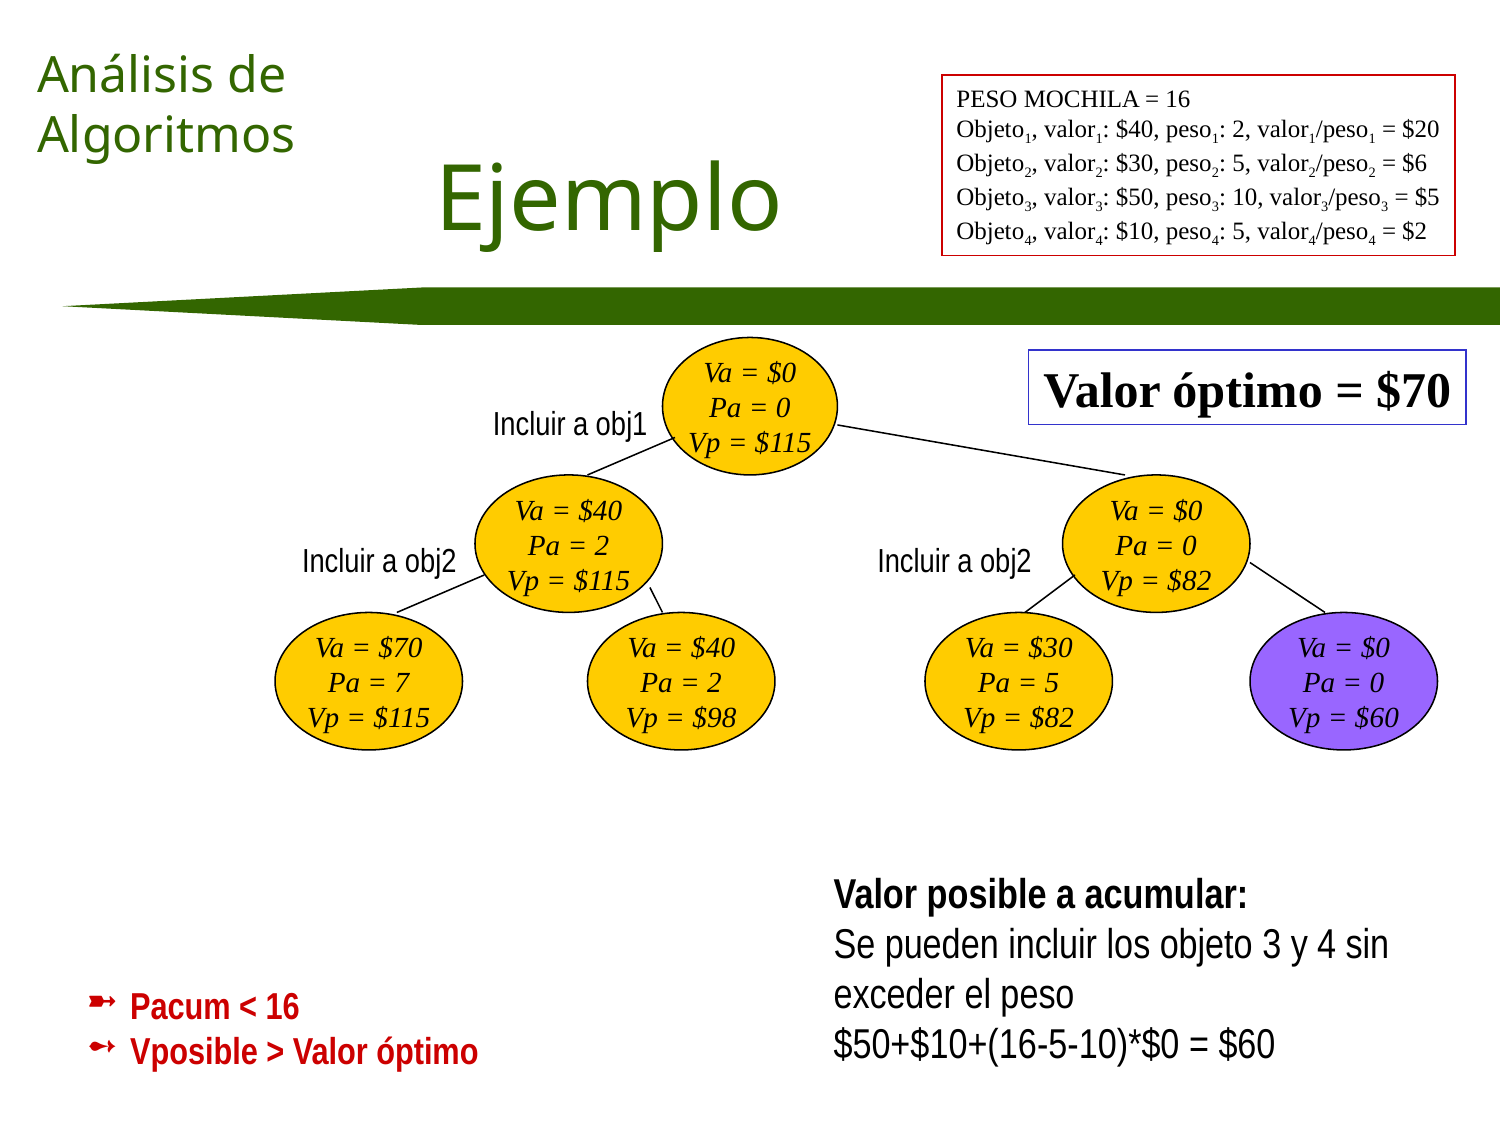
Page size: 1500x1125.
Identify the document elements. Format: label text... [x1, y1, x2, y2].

text_box Va = $40 Pa = 2 Vp = $115 [474, 474, 663, 613]
text_box PESO MOCHILA = 16 Objeto1, valor1: $40, peso1: 2, valor1/peso1 = $20 Objeto2, valor2: $30, peso2: 5, valor2/peso2 = $6 Objeto3, valor3: $50, peso3: 10, valor3/peso3 = $5 Objeto4, valor4: $10, peso4: 5, valor4/peso4 = $2 [941, 75, 1455, 256]
text_box Va = $40 Pa = 2 Vp = $98 [587, 612, 775, 750]
text_box Va = $70 Pa = 7 Vp = $115 [275, 612, 463, 750]
text_box Incluir a obj2 [287, 532, 472, 587]
title Ejemplo [324, 99, 1388, 288]
text_box Va = $0 Pa = 0 Vp = $60 [1250, 612, 1438, 750]
text_box Va = $0 Pa = 0 Vp = $82 [1062, 474, 1251, 613]
text_box Valor posible a acumular: Se pueden incluir los objeto 3 y 4 sin exceder el peso $50+$10+(16-5-10)*$0 = $60 [818, 859, 1438, 1075]
text_box Incluir a obj2 [862, 532, 1047, 587]
text_box Va = $0 Pa = 0 Vp = $115 [663, 337, 838, 475]
text_box Incluir a obj1 [478, 394, 663, 450]
text_box Va = $30 Pa = 5 Vp = $82 [924, 612, 1113, 750]
text_box Pacum < 16 Vposible > Valor óptimo [71, 974, 494, 1080]
text_box Valor óptimo = $70 [1028, 349, 1467, 425]
